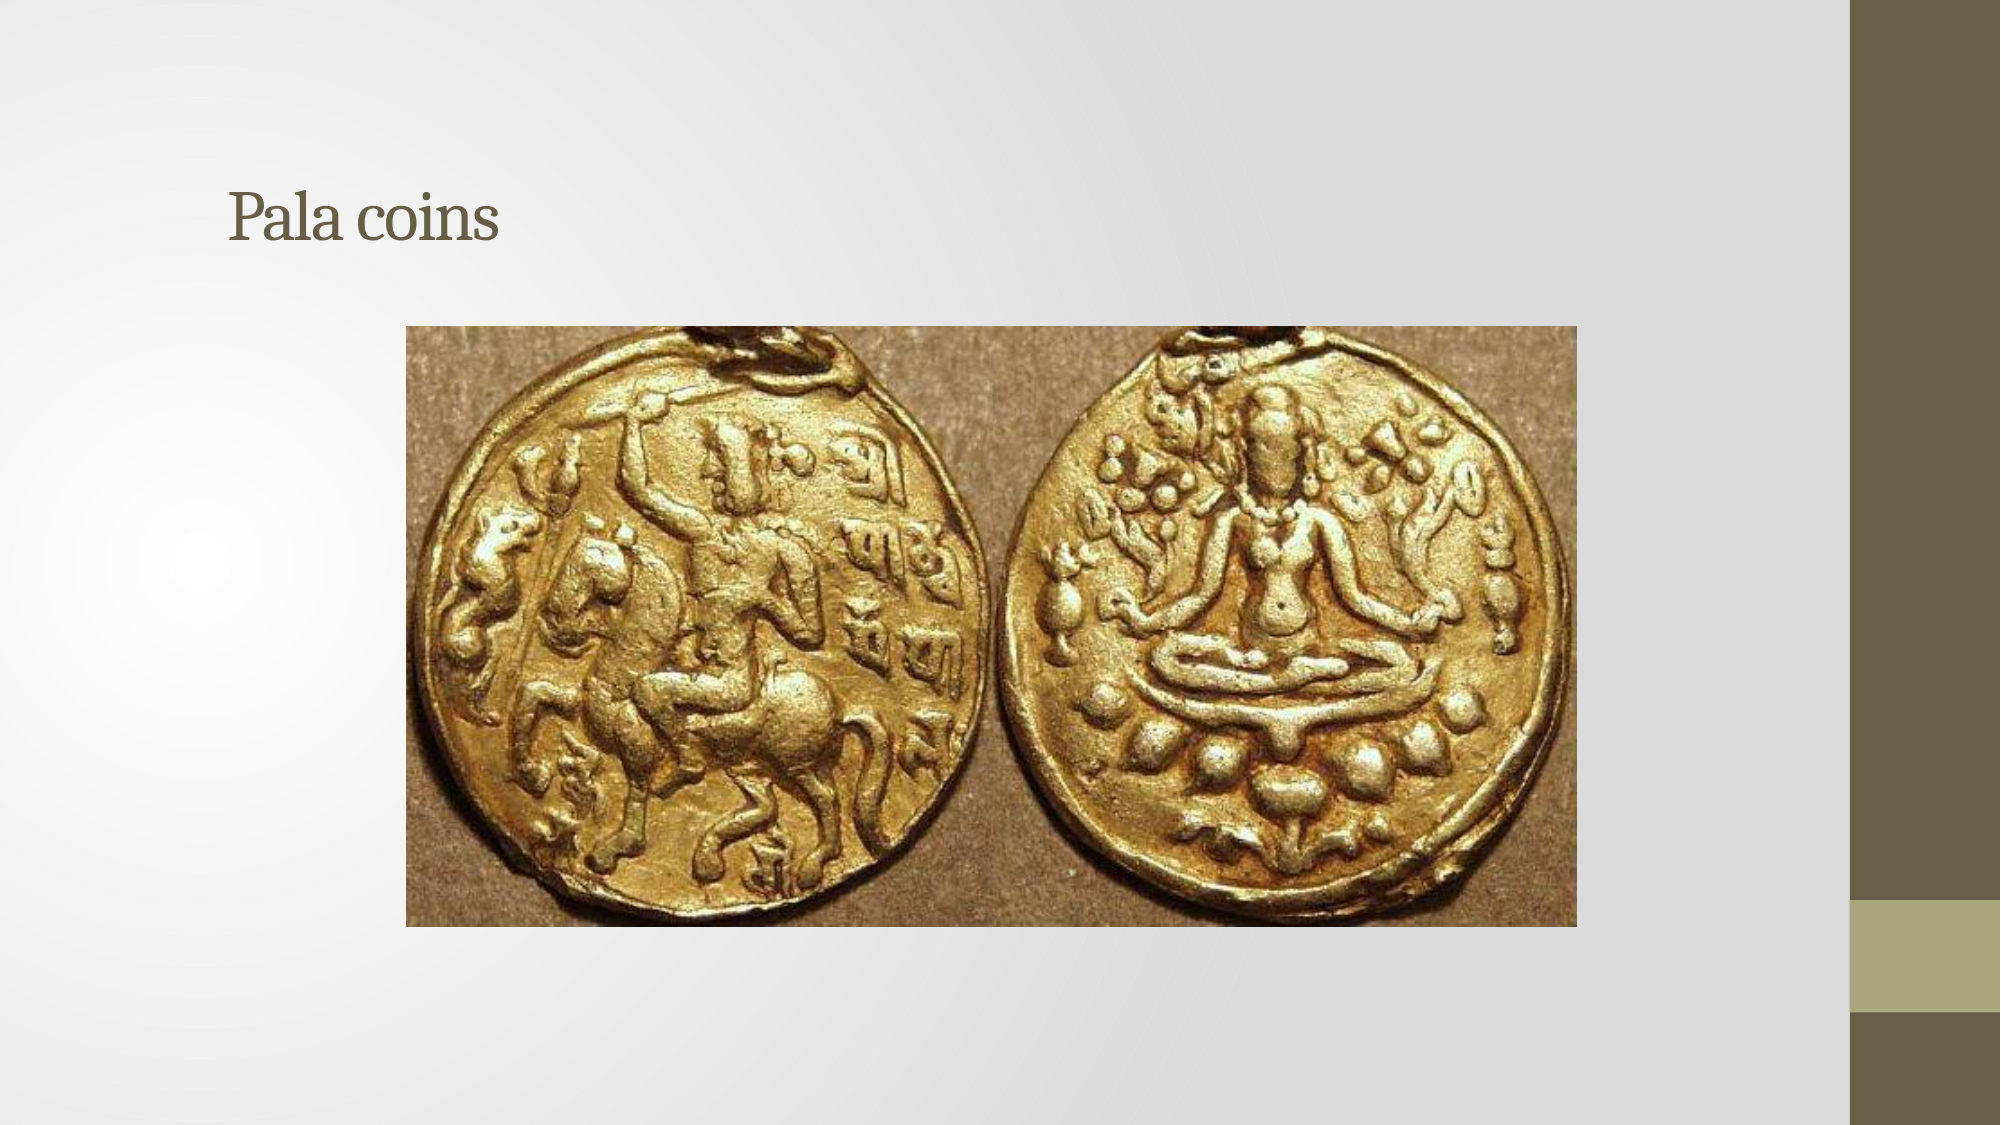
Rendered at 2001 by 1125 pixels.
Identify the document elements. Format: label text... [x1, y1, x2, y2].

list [405, 326, 1577, 928]
title Pala coins [212, 161, 1788, 263]
